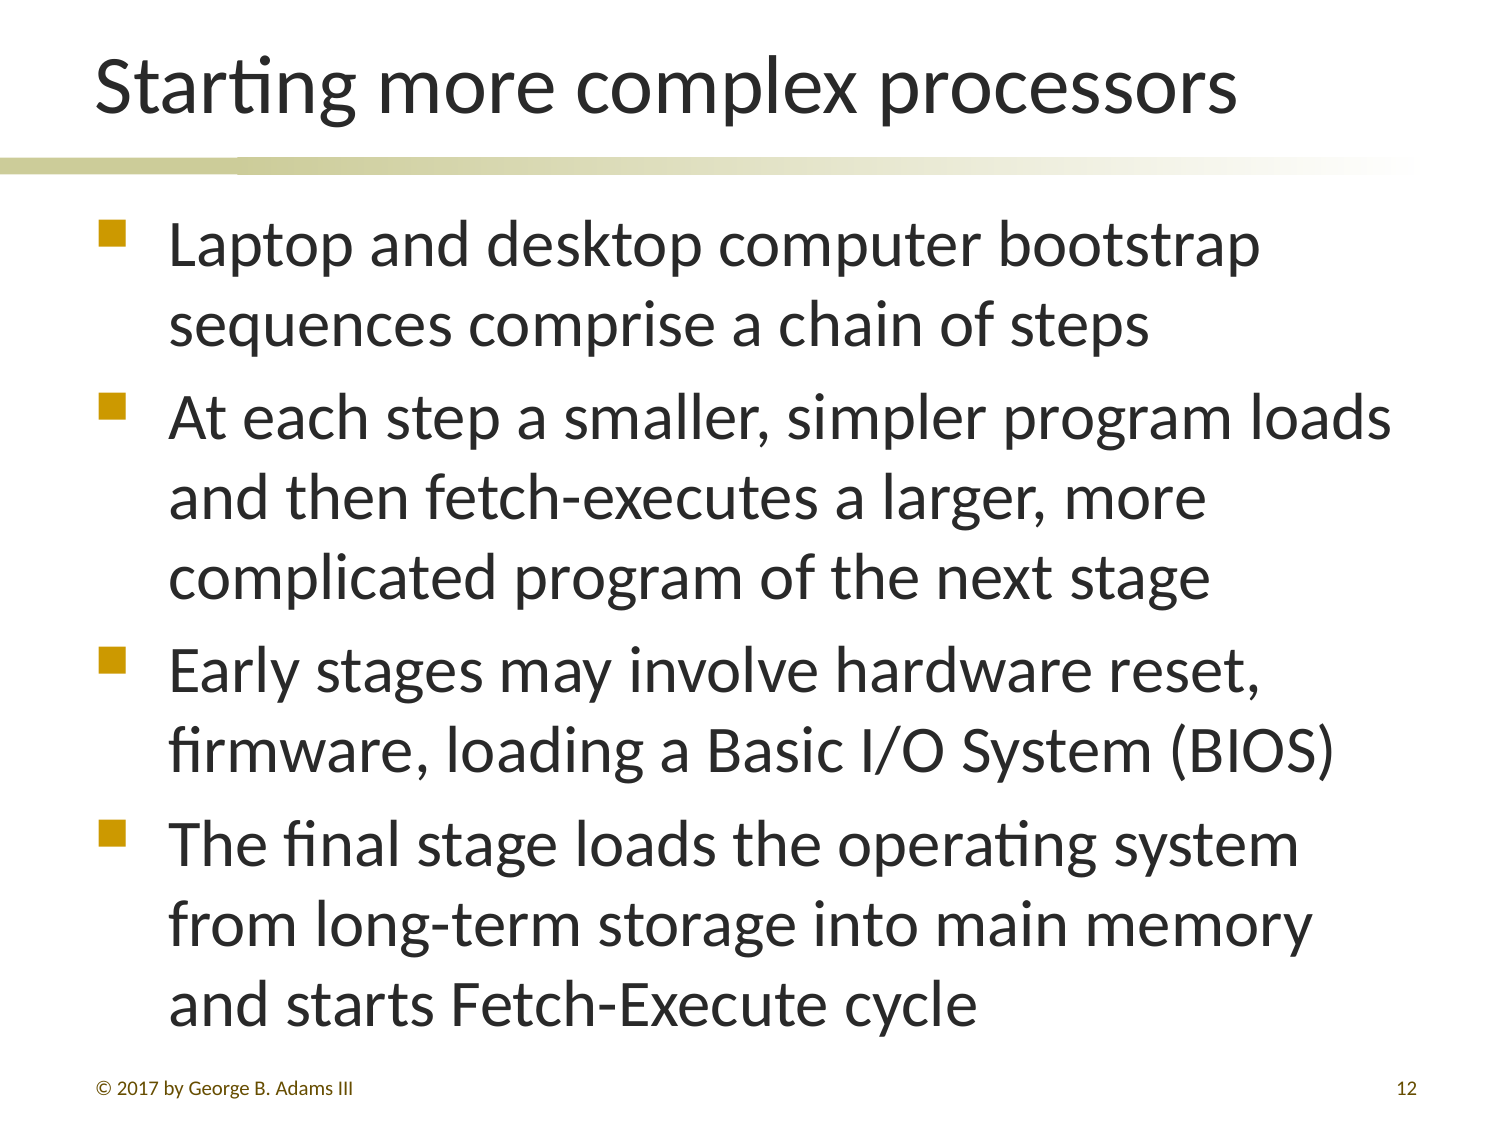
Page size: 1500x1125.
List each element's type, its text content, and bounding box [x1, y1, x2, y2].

slide_number © 2017 by George B. Adams III [79, 1067, 406, 1099]
title Starting more complex processors [79, 15, 1432, 139]
list Laptop and desktop computer bootstrap sequences comprise a chain of steps At each step a smaller, simpler program loads and then fetch-executes a larger, more complicated program of the next stage Early stages may involve hardware reset, firmware, loading a Basic I/O System (BIOS) The final stage loads the operating system from long-term storage into main memory and starts Fetch-Execute cycle [79, 192, 1433, 1000]
slide_number 12 [1119, 1067, 1433, 1099]
